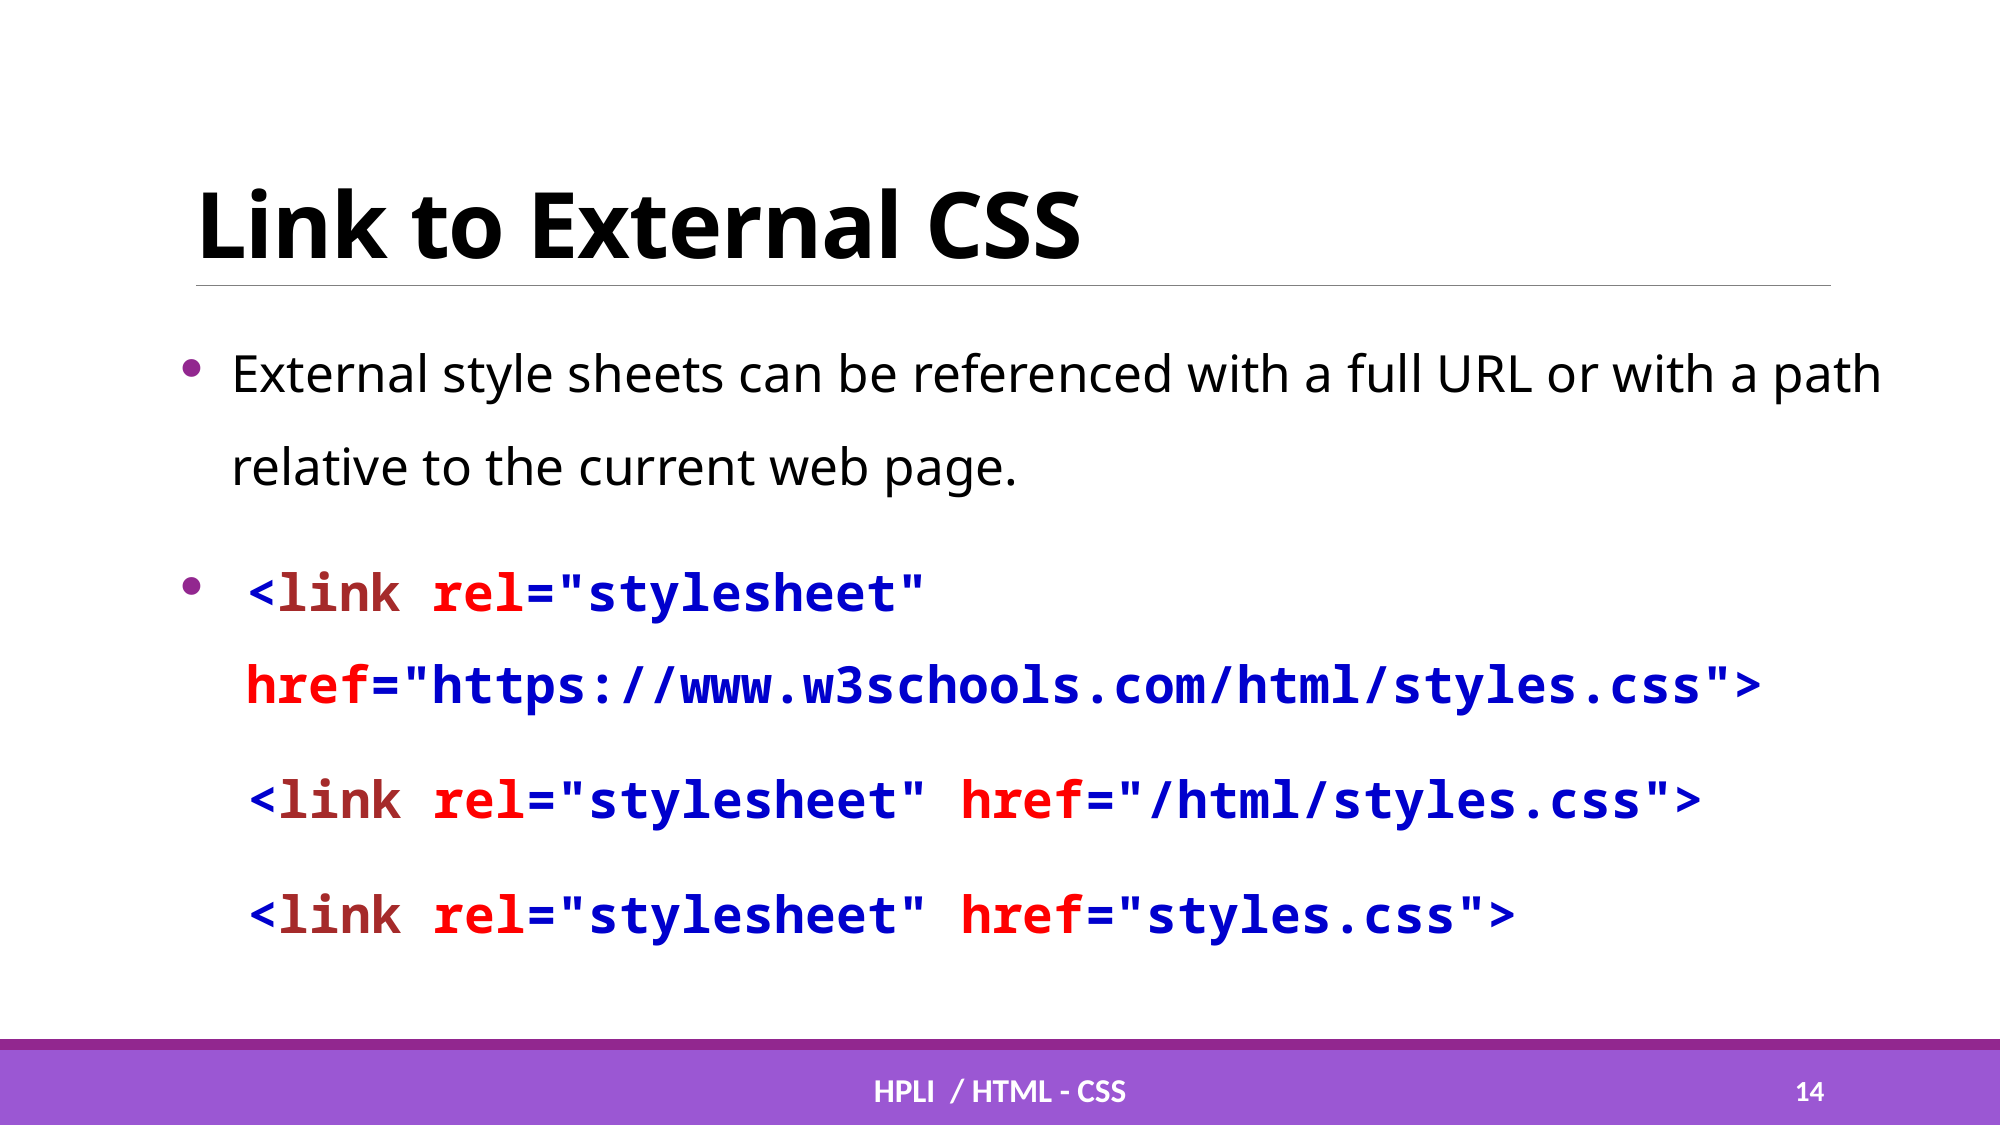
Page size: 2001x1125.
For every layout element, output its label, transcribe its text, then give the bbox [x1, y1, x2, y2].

footer HPLI / HTML - css [604, 1059, 1396, 1120]
slide_number 13 [1624, 1059, 1840, 1120]
list External style sheets can be referenced with a full URL or with a path relative to the current web page. <link rel="stylesheet" href="https://www.w3schools.com/html/styles.css"> <link rel="stylesheet" href="/html/styles.css"> <link rel="stylesheet" href="styles.css"> [180, 302, 1991, 963]
title Link to External CSS [180, 47, 1830, 285]
